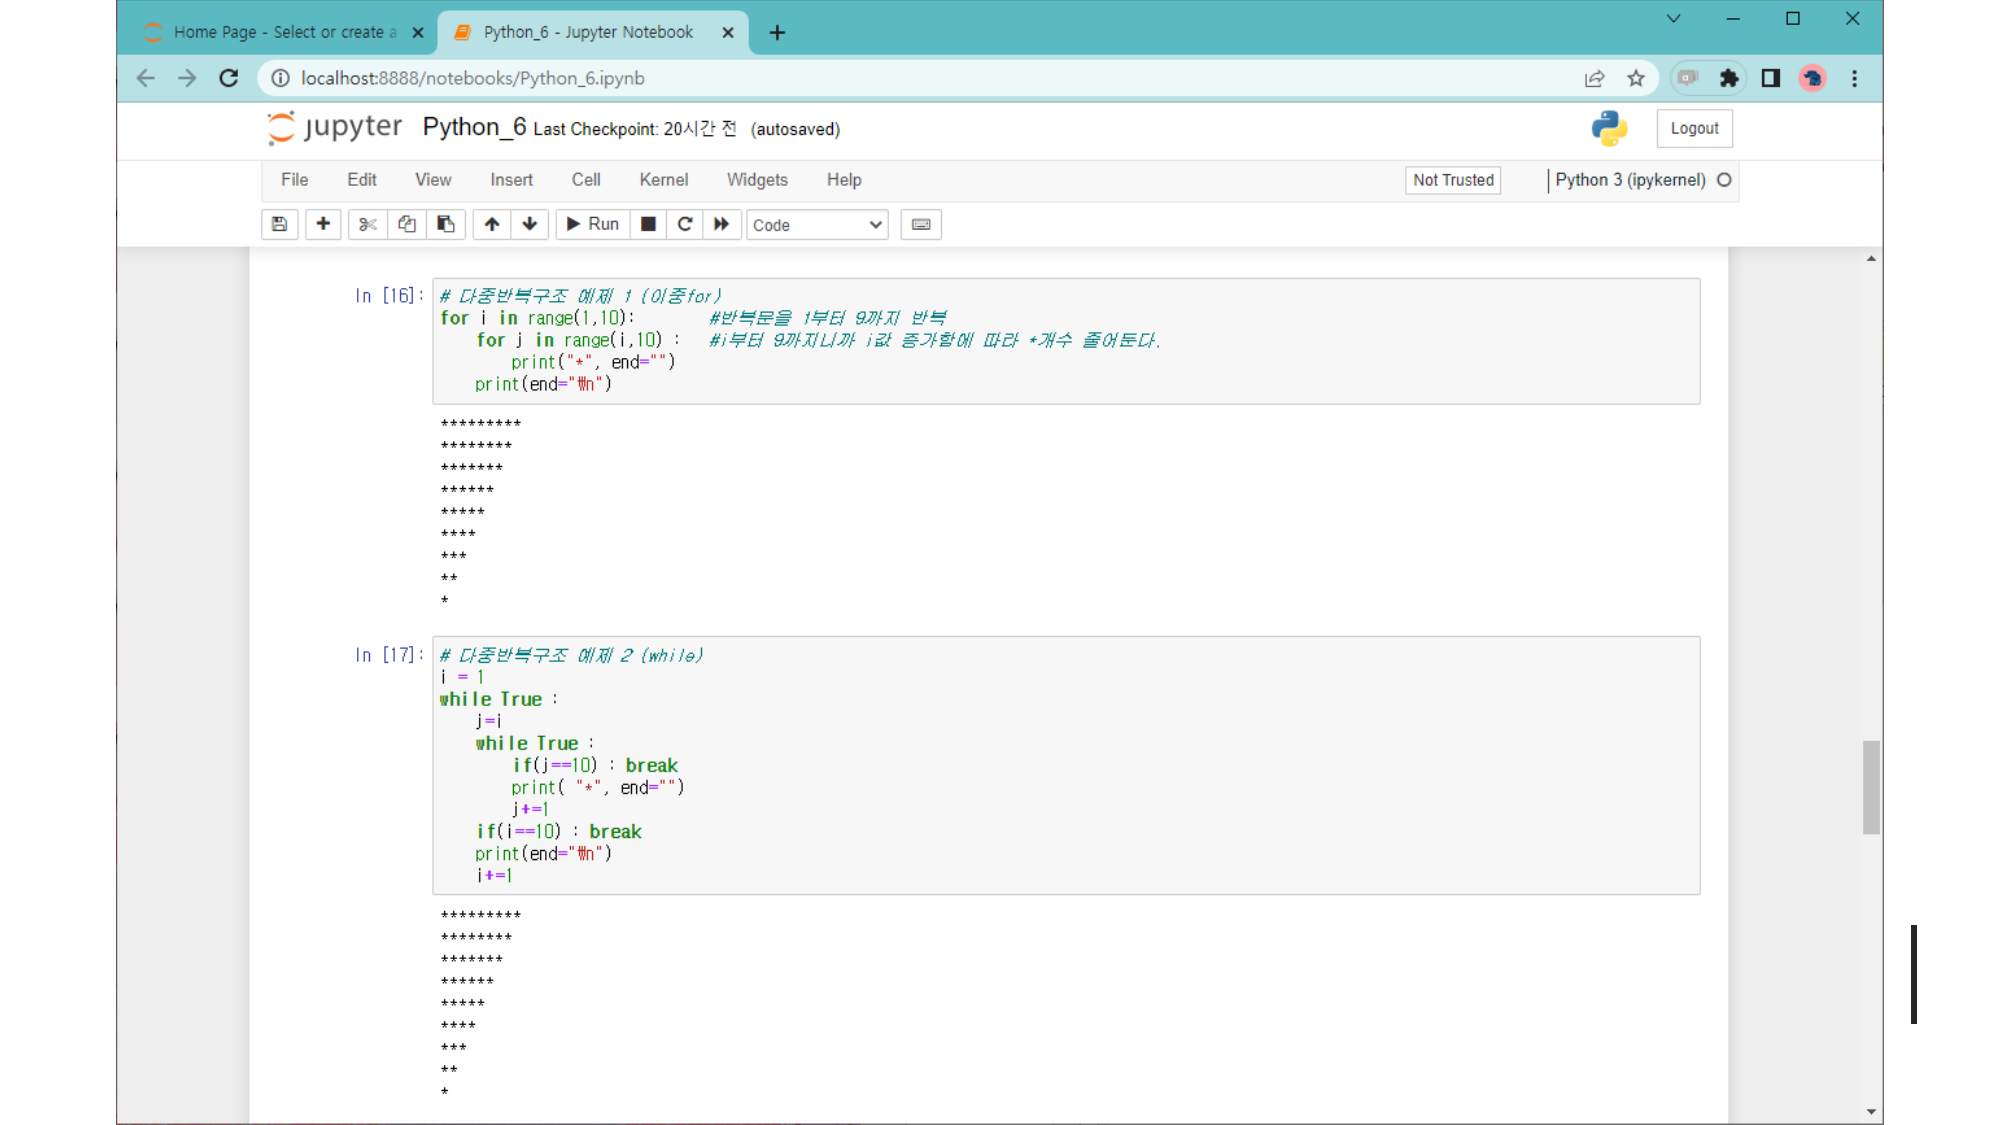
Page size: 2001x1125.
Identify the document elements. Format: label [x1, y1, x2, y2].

picture [116, 0, 1884, 1125]
